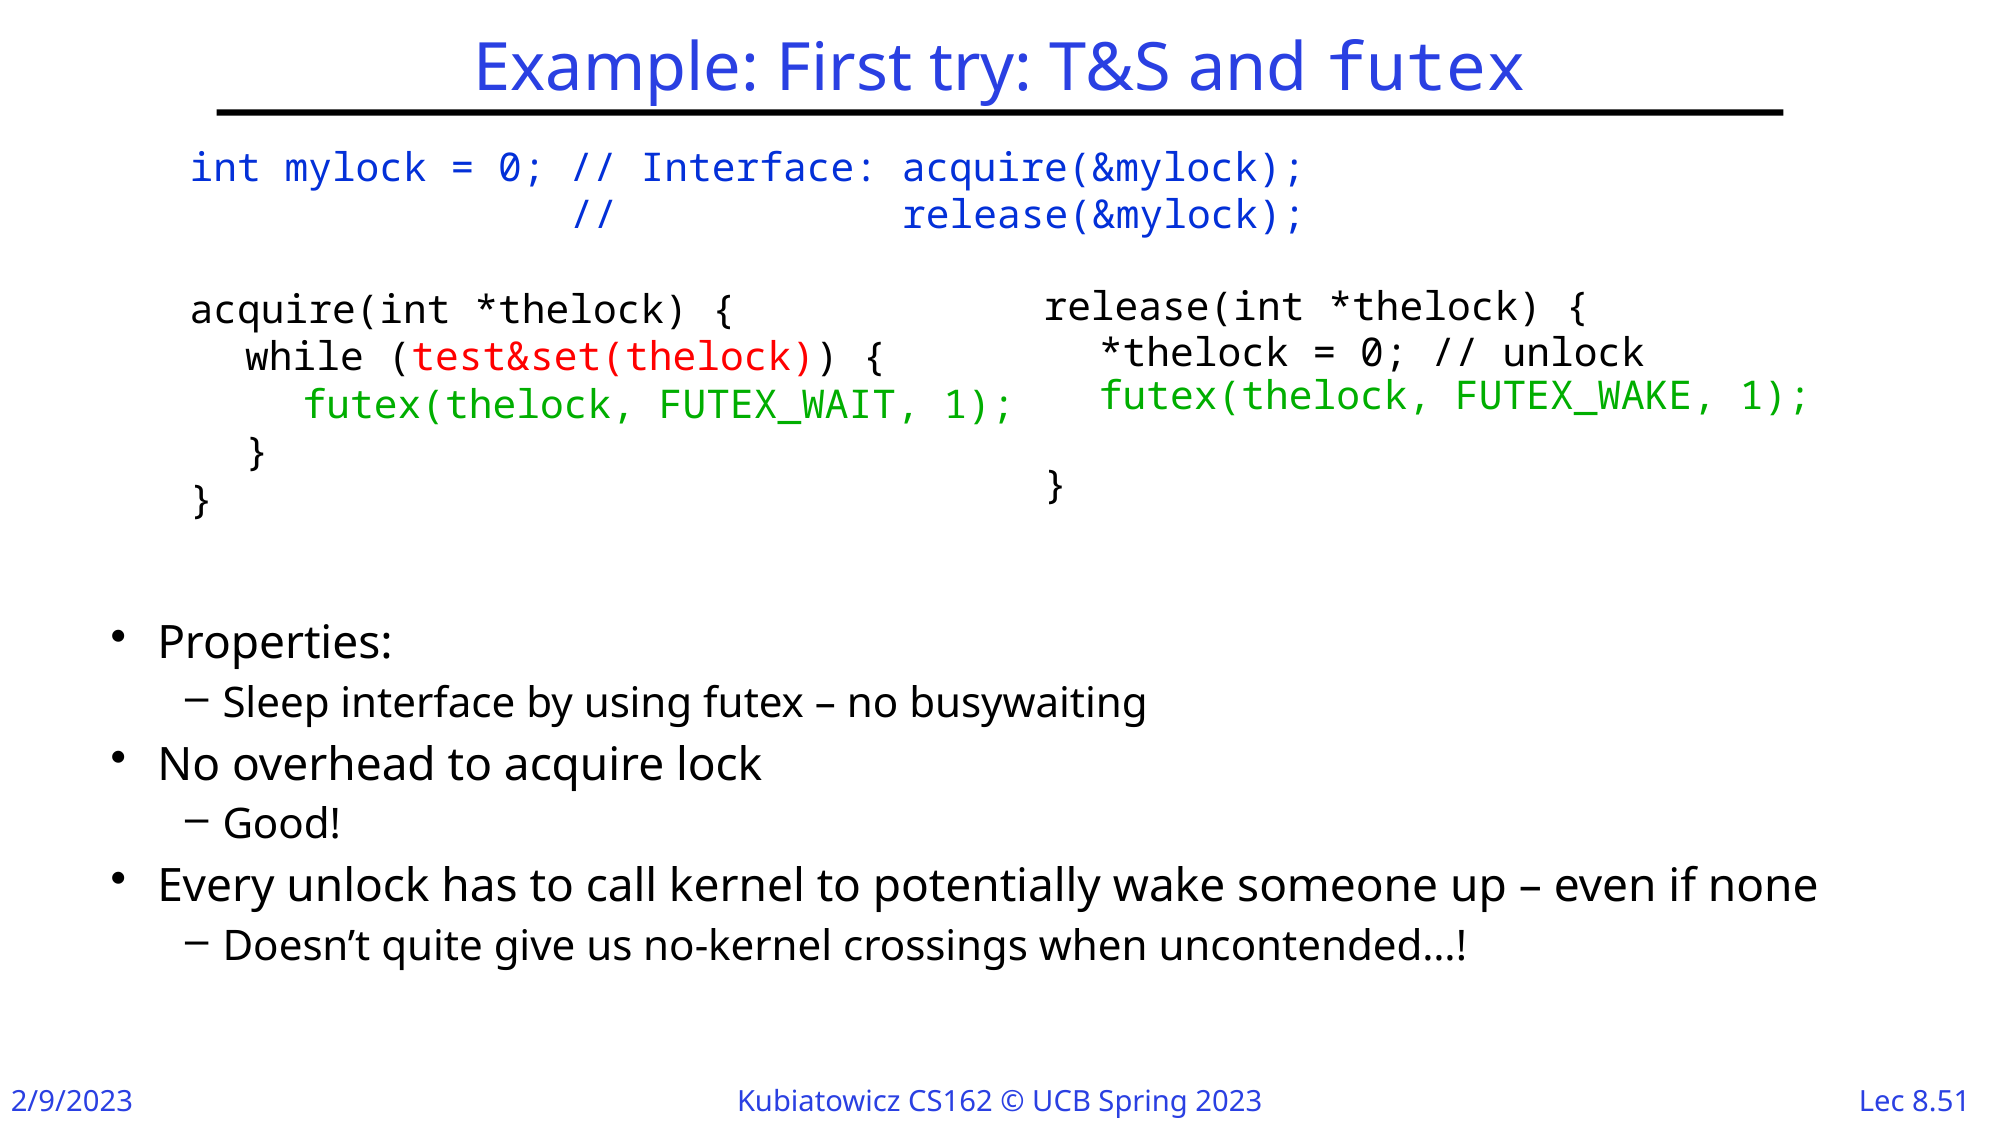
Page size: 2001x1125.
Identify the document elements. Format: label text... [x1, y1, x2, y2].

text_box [1028, 133, 1901, 711]
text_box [174, 133, 1027, 582]
title Example: First try: T&S and futex [216, 24, 1784, 113]
list Properties: Sleep interface by using futex – no busywaiting No overhead to acquire lock Good! Every unlock has to call kernel to potentially wake someone up – even if none Doesn’t quite give us no-kernel crossings when uncontended…! [95, 611, 1850, 1029]
